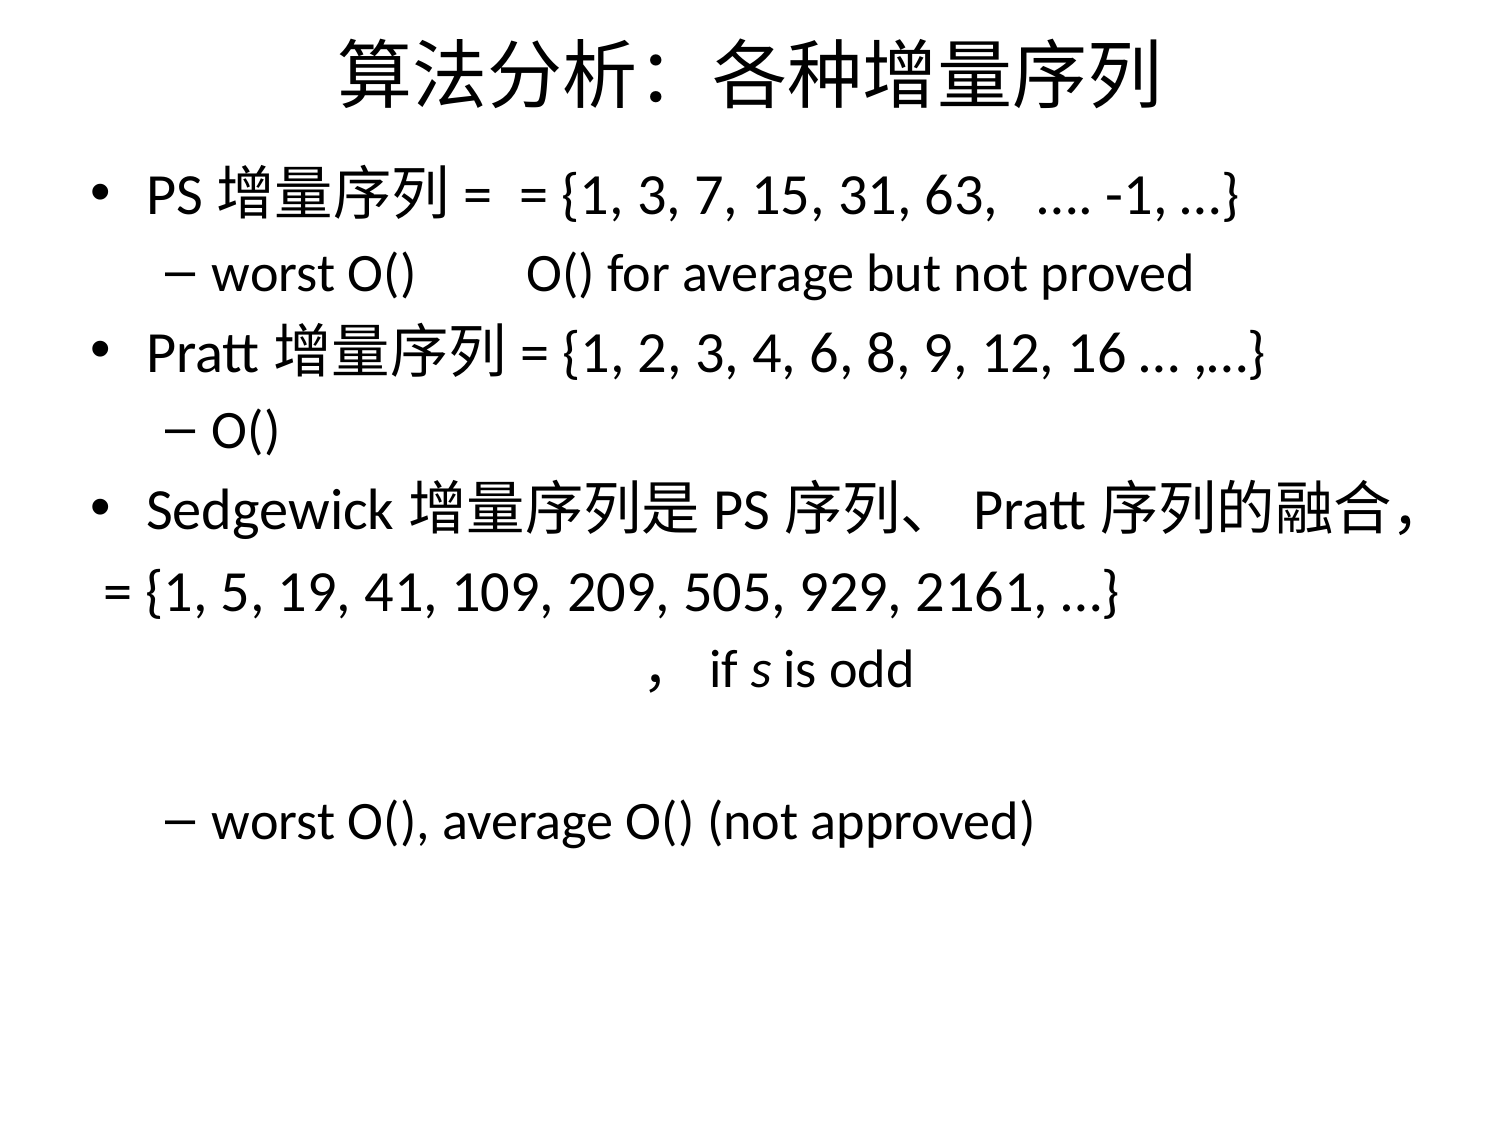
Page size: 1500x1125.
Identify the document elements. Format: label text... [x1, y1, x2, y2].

title 算法分析：各种增量序列 [75, 0, 1425, 149]
text_box [858, 98, 1500, 1125]
